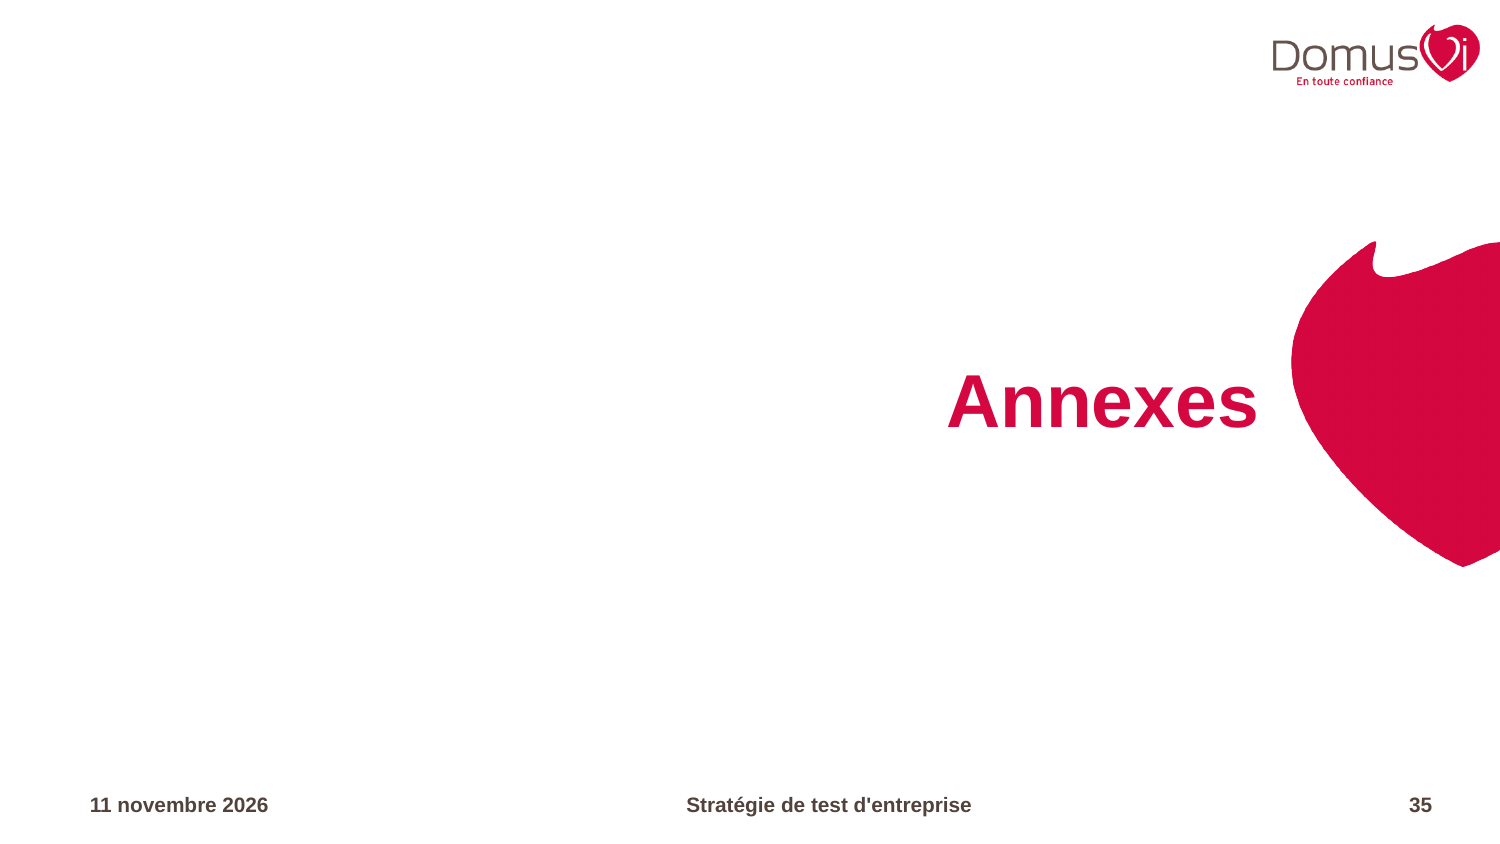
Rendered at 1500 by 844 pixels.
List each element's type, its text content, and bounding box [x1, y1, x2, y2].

picture [1258, 11, 1493, 100]
footer Stratégie de test d'entreprise [291, 782, 1367, 827]
title Annexes [75, 266, 1275, 541]
picture [1287, 237, 1500, 571]
slide_number 35 [1369, 782, 1447, 827]
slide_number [75, 782, 288, 827]
text_box [1316, 265, 1476, 541]
